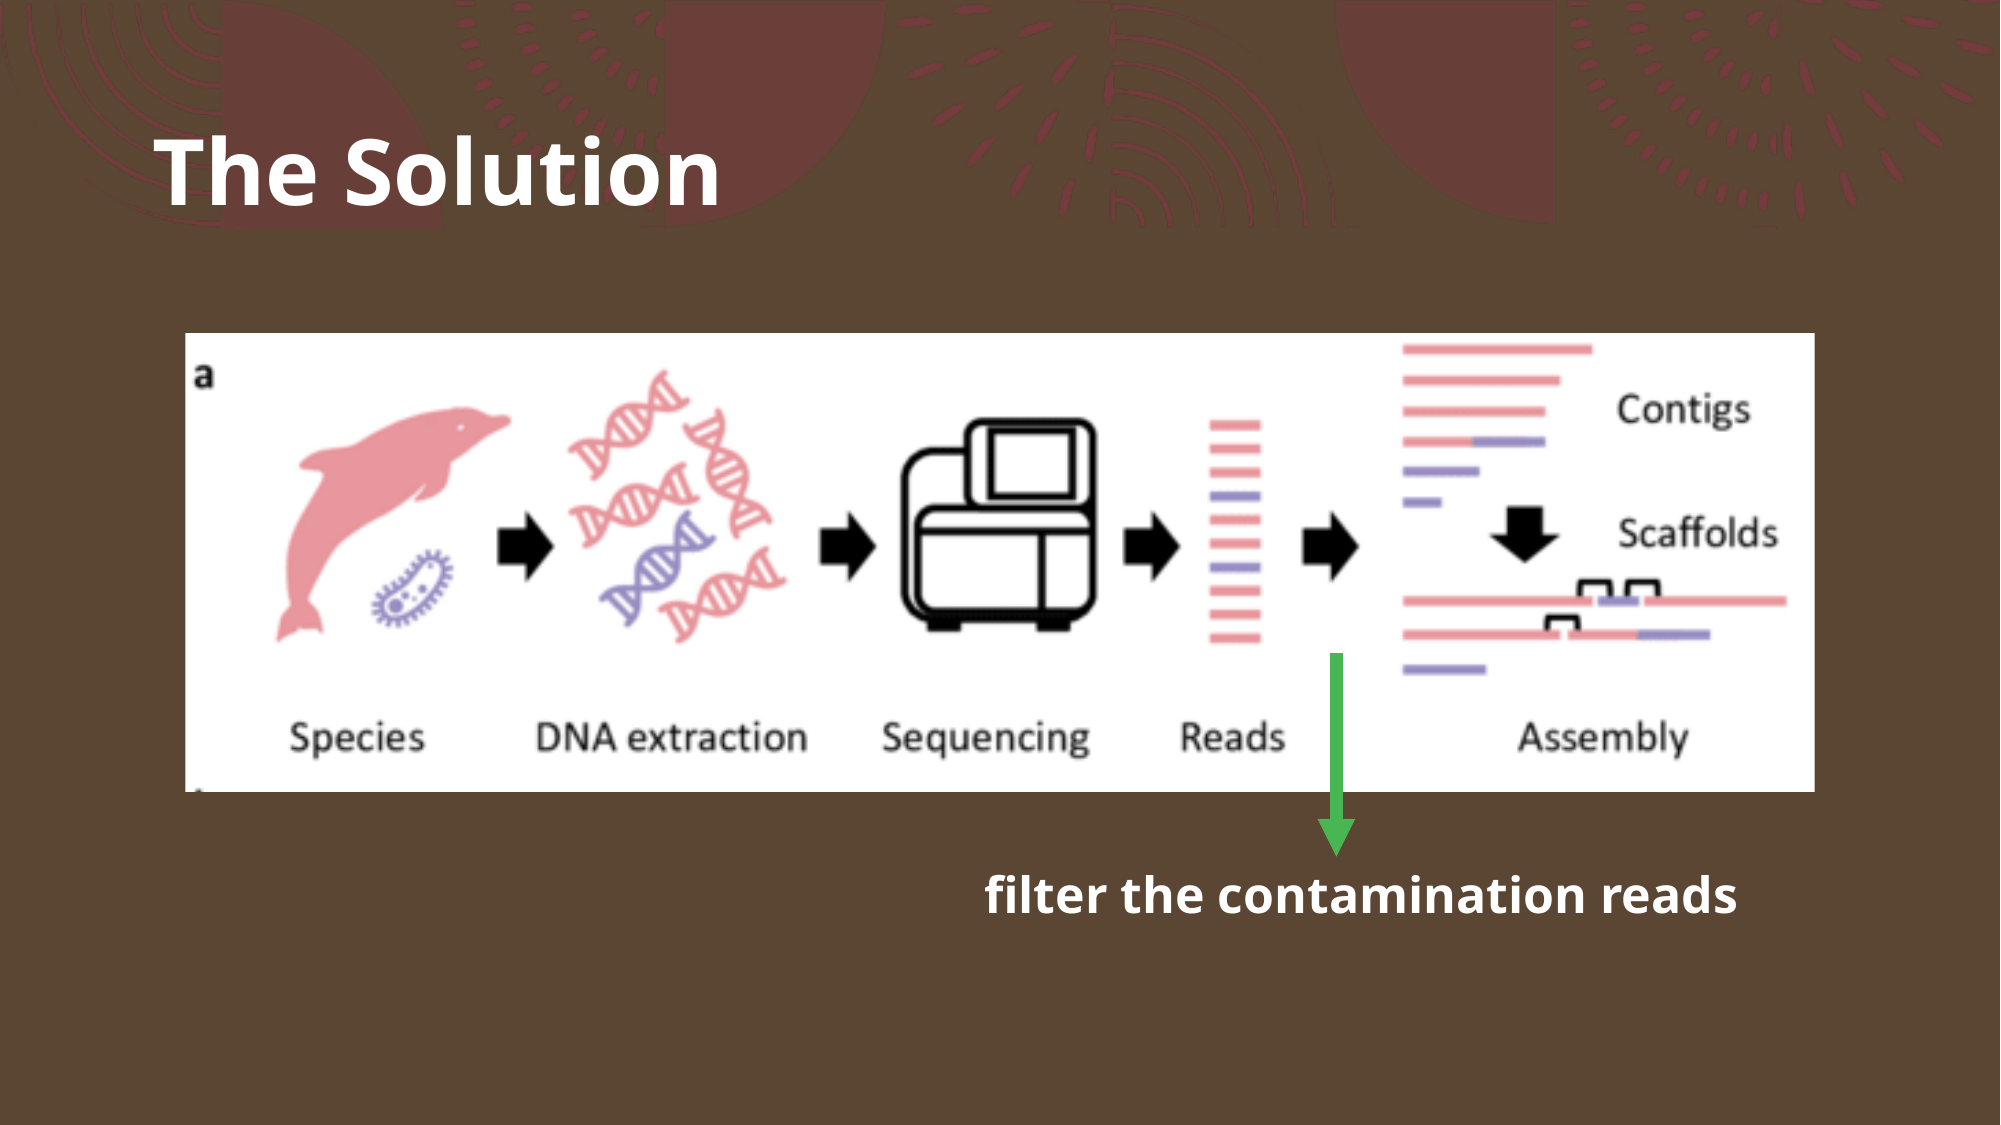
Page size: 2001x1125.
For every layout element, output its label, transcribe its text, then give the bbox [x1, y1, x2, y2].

picture [185, 333, 1815, 792]
text_box filter the contamination reads [969, 856, 1767, 932]
title The Solution [137, 60, 1863, 278]
